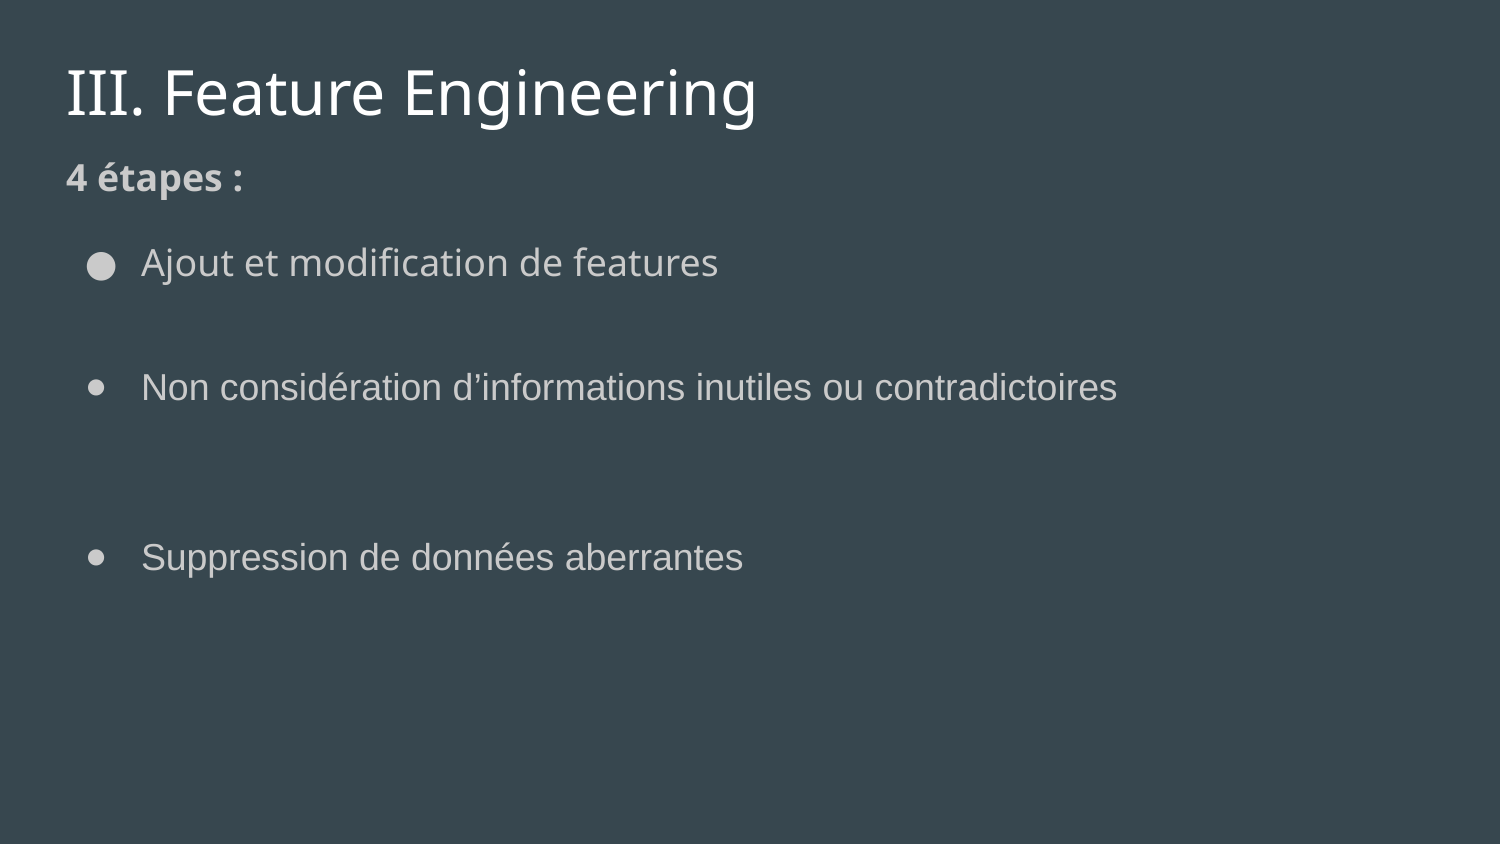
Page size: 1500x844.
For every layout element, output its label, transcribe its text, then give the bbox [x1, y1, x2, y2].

text_box Non considération d’informations inutiles ou contradictoires Suppression de données aberrantes [51, 262, 1461, 725]
list 4 étapes : Ajout et modification de features [51, 132, 1449, 262]
title III. Feature Engineering [51, 38, 1449, 132]
